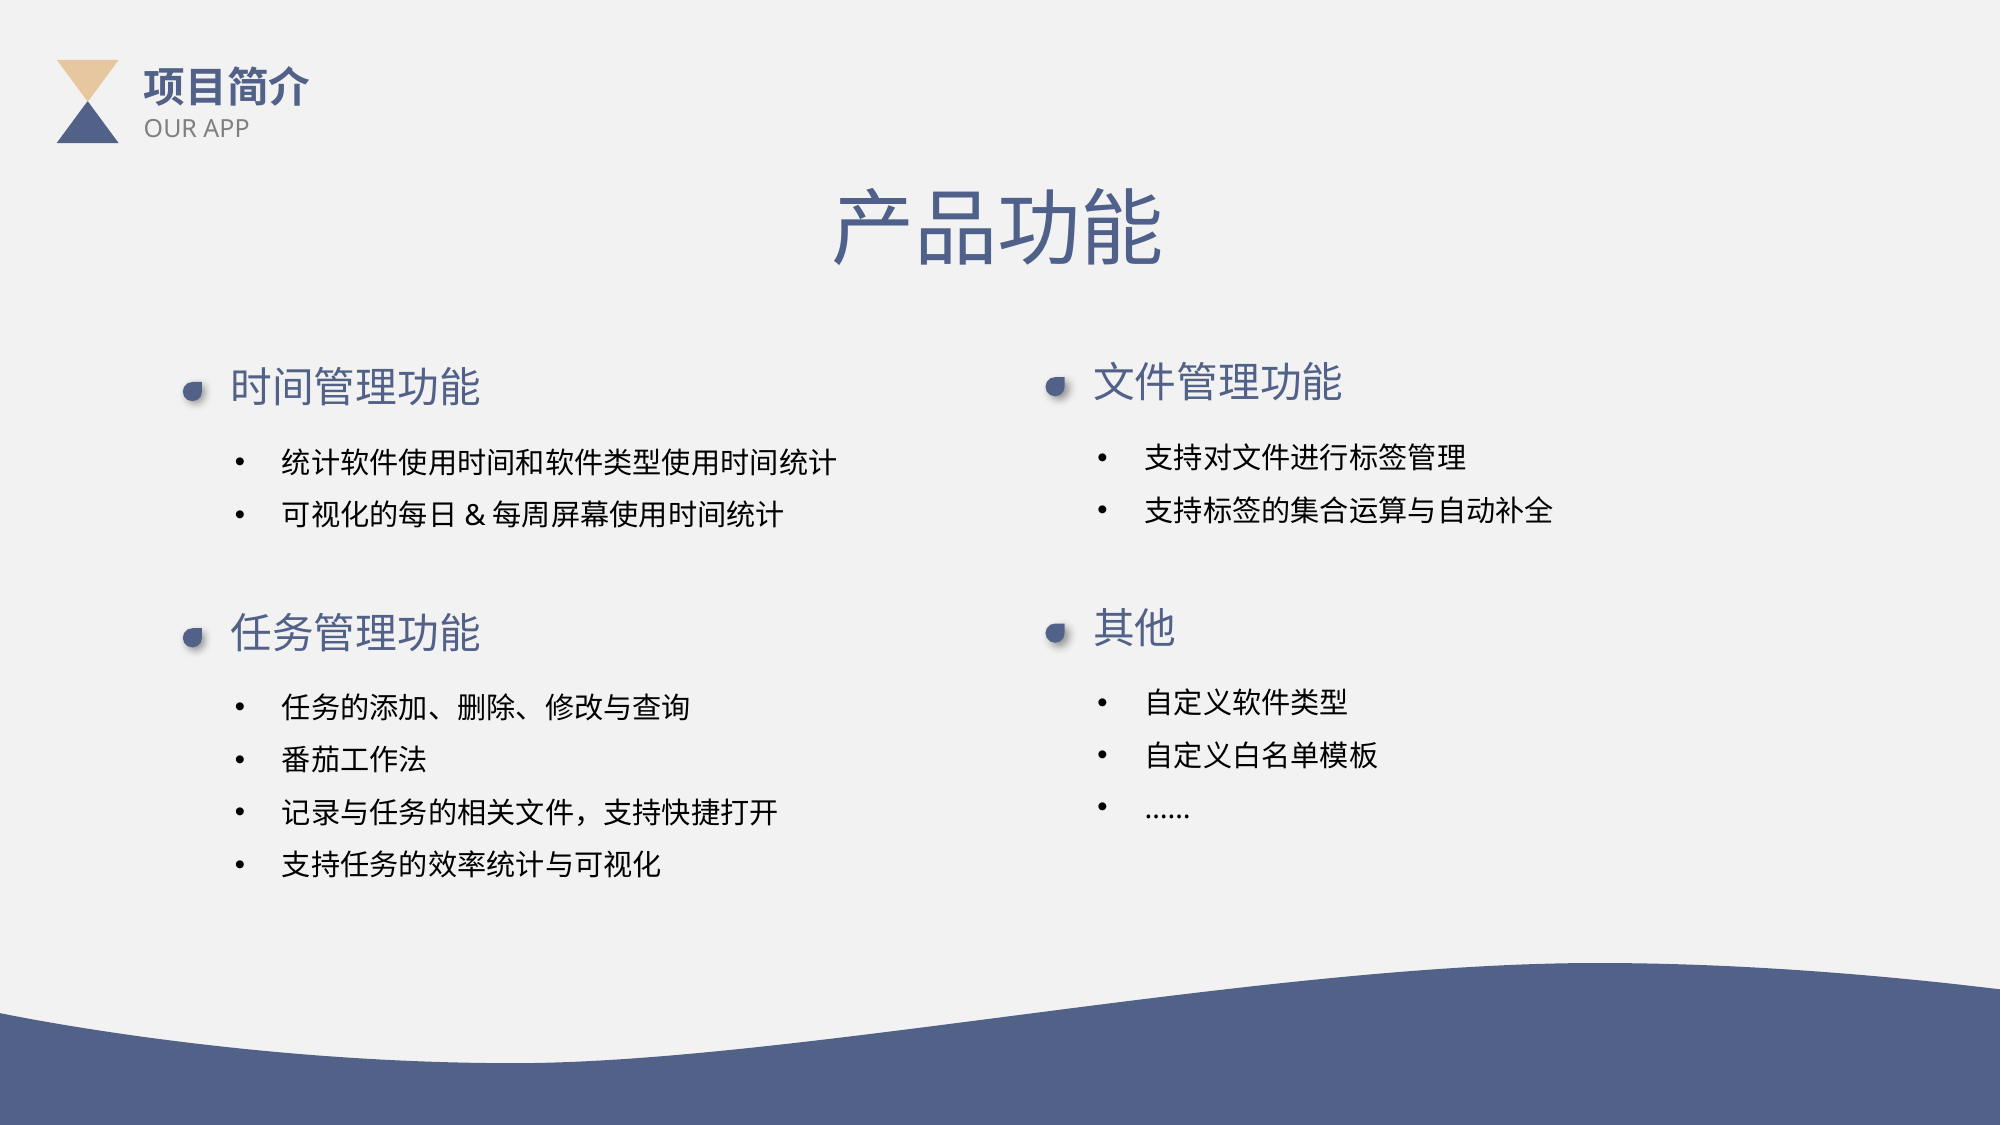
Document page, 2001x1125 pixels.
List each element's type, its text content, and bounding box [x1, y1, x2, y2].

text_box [56, 52, 397, 150]
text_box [1045, 594, 1950, 828]
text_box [1045, 348, 1950, 583]
text_box 产品功能 [816, 168, 1180, 283]
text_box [182, 352, 1045, 535]
text_box [0, 961, 2000, 1125]
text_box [182, 599, 1087, 886]
